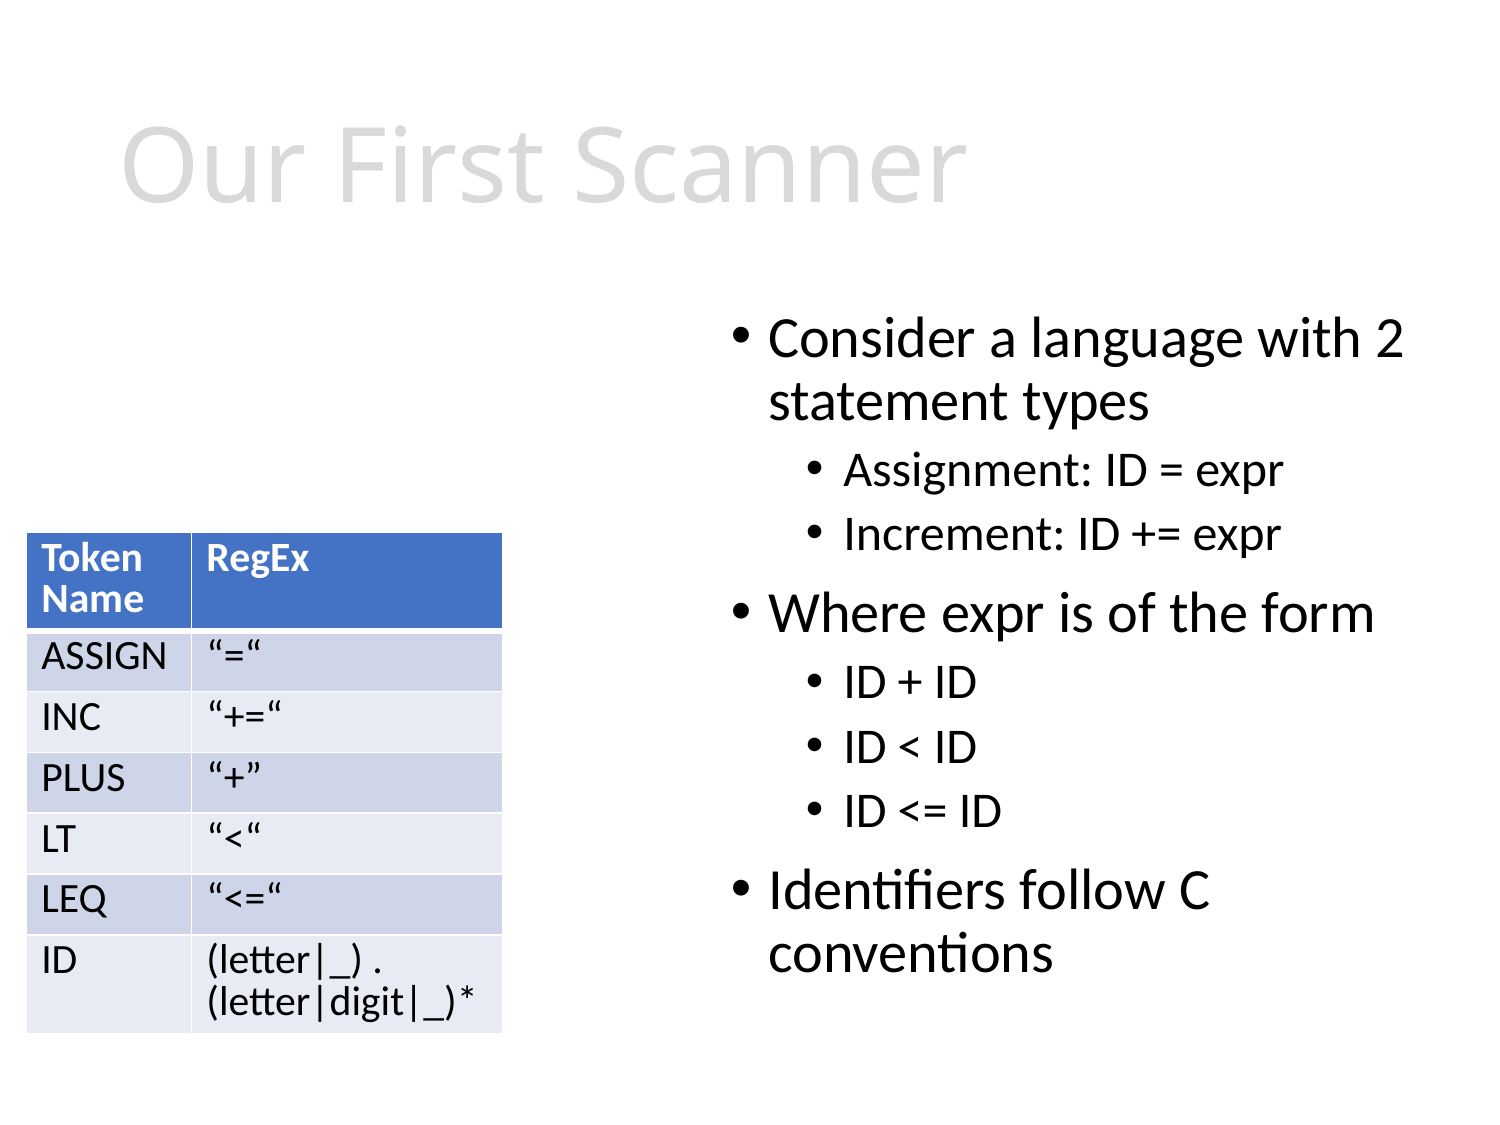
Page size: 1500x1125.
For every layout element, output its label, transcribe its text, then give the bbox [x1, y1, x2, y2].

table_cell “<“ [192, 814, 502, 873]
table_cell INC [27, 692, 191, 752]
table_cell “+=“ [192, 692, 502, 752]
table_cell PLUS [27, 753, 191, 812]
table_cell “<=“ [192, 875, 502, 934]
table_cell ASSIGN [27, 634, 191, 691]
table_cell ID [27, 936, 191, 1033]
table_cell LEQ [27, 875, 191, 934]
table_cell “=“ [192, 634, 502, 691]
table_header Token Name [27, 533, 191, 628]
table_cell LT [27, 814, 191, 873]
title Our First Scanner [103, 59, 1397, 278]
list Consider a language with 2 statement types Assignment: ID = expr Increment: ID += expr Where expr is of the form ID + ID ID < ID ID <= ID Identifiers follow C conventions [715, 299, 1444, 1014]
table_cell (letter|_) . (letter|digit|_)* [192, 936, 502, 1033]
table_header RegEx [192, 533, 502, 628]
table_cell “+” [192, 753, 502, 812]
